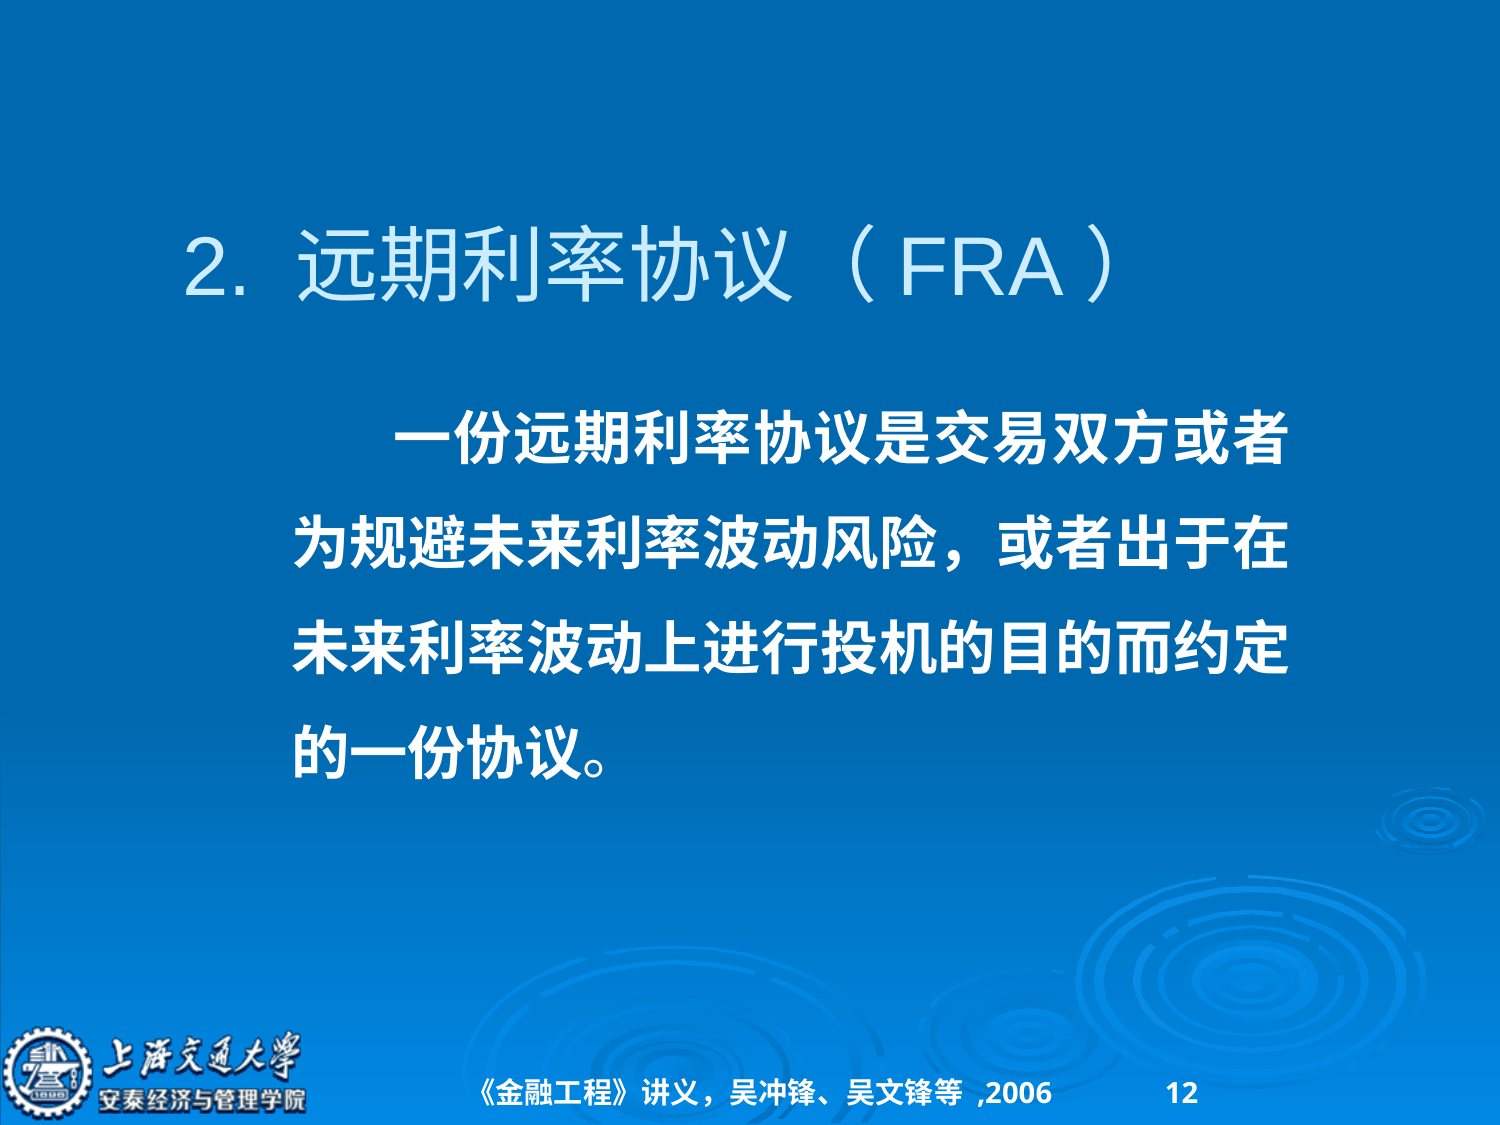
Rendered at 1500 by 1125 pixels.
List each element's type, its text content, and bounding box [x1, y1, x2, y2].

title 2. 远期利率协议（FRA） [125, 212, 1225, 313]
picture [0, 1017, 313, 1125]
list 一份远期利率协议是交易双方或者为规避未来利率波动风险，或者出于在未来利率波动上进行投机的目的而约定的一份协议。 [154, 358, 1306, 964]
